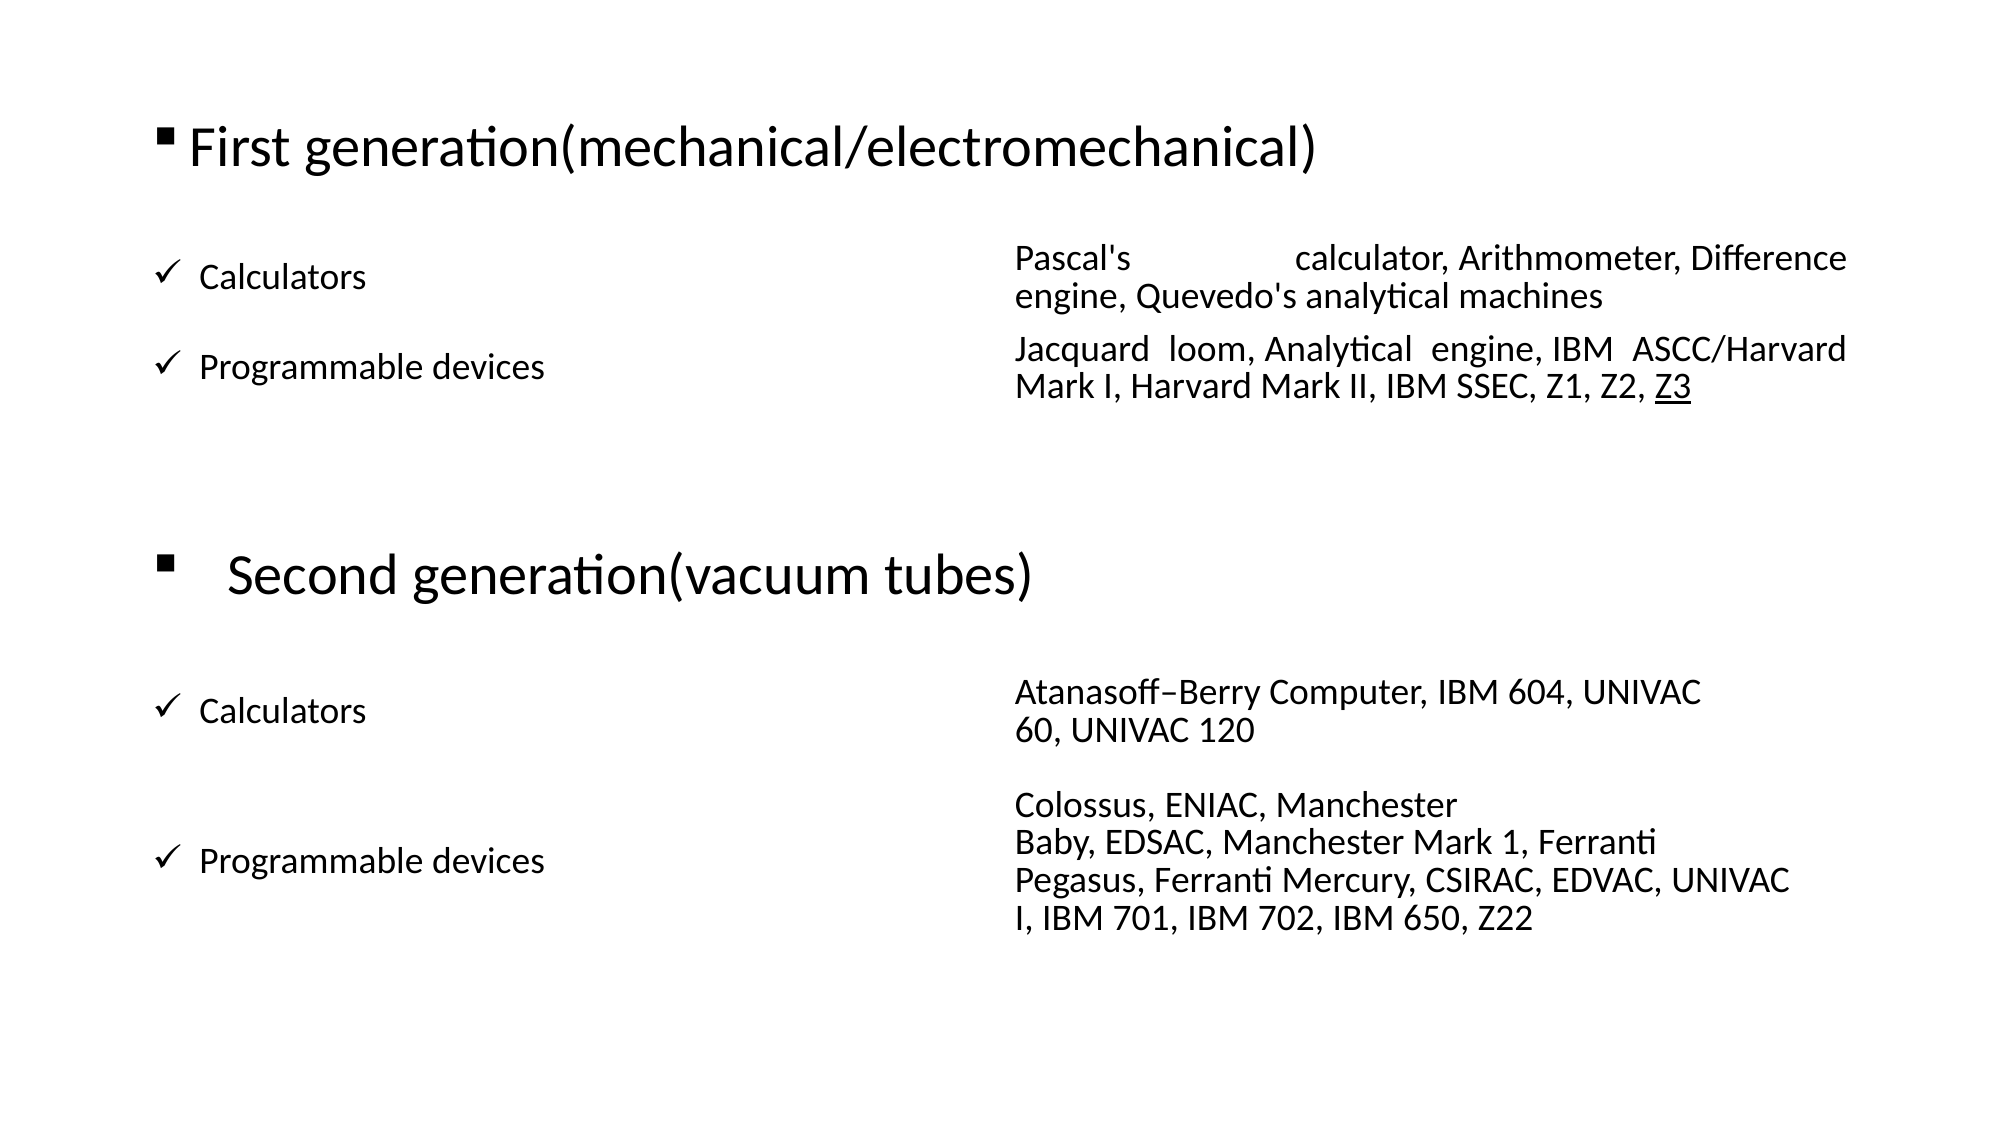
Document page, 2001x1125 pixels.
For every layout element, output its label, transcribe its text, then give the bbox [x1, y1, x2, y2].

text_box Second generation(vacuum tubes) [137, 528, 1138, 614]
list First generation(mechanical/electromechanical) [137, 17, 1863, 1125]
table_cell Programmable devices [137, 325, 1000, 416]
table_header Calculators [137, 235, 1000, 325]
table_header Atanasoff–Berry Computer, IBM 604, UNIVAC 60, UNIVAC 120 [1000, 662, 1862, 767]
table_header Calculators [137, 662, 1000, 767]
table_header Pascal's calculator, Arithmometer, Difference engine, Quevedo's analytical machines [1000, 235, 1862, 325]
table_cell Programmable devices [137, 767, 1000, 962]
table_cell Colossus, ENIAC, Manchester Baby, EDSAC, Manchester Mark 1, Ferranti Pegasus, Ferranti Mercury, CSIRAC, EDVAC, UNIVAC I, IBM 701, IBM 702, IBM 650, Z22 [1000, 767, 1862, 962]
table_cell Jacquard loom, Analytical engine, IBM ASCC/Harvard Mark I, Harvard Mark II, IBM SSEC, Z1, Z2, Z3 [1000, 325, 1862, 416]
